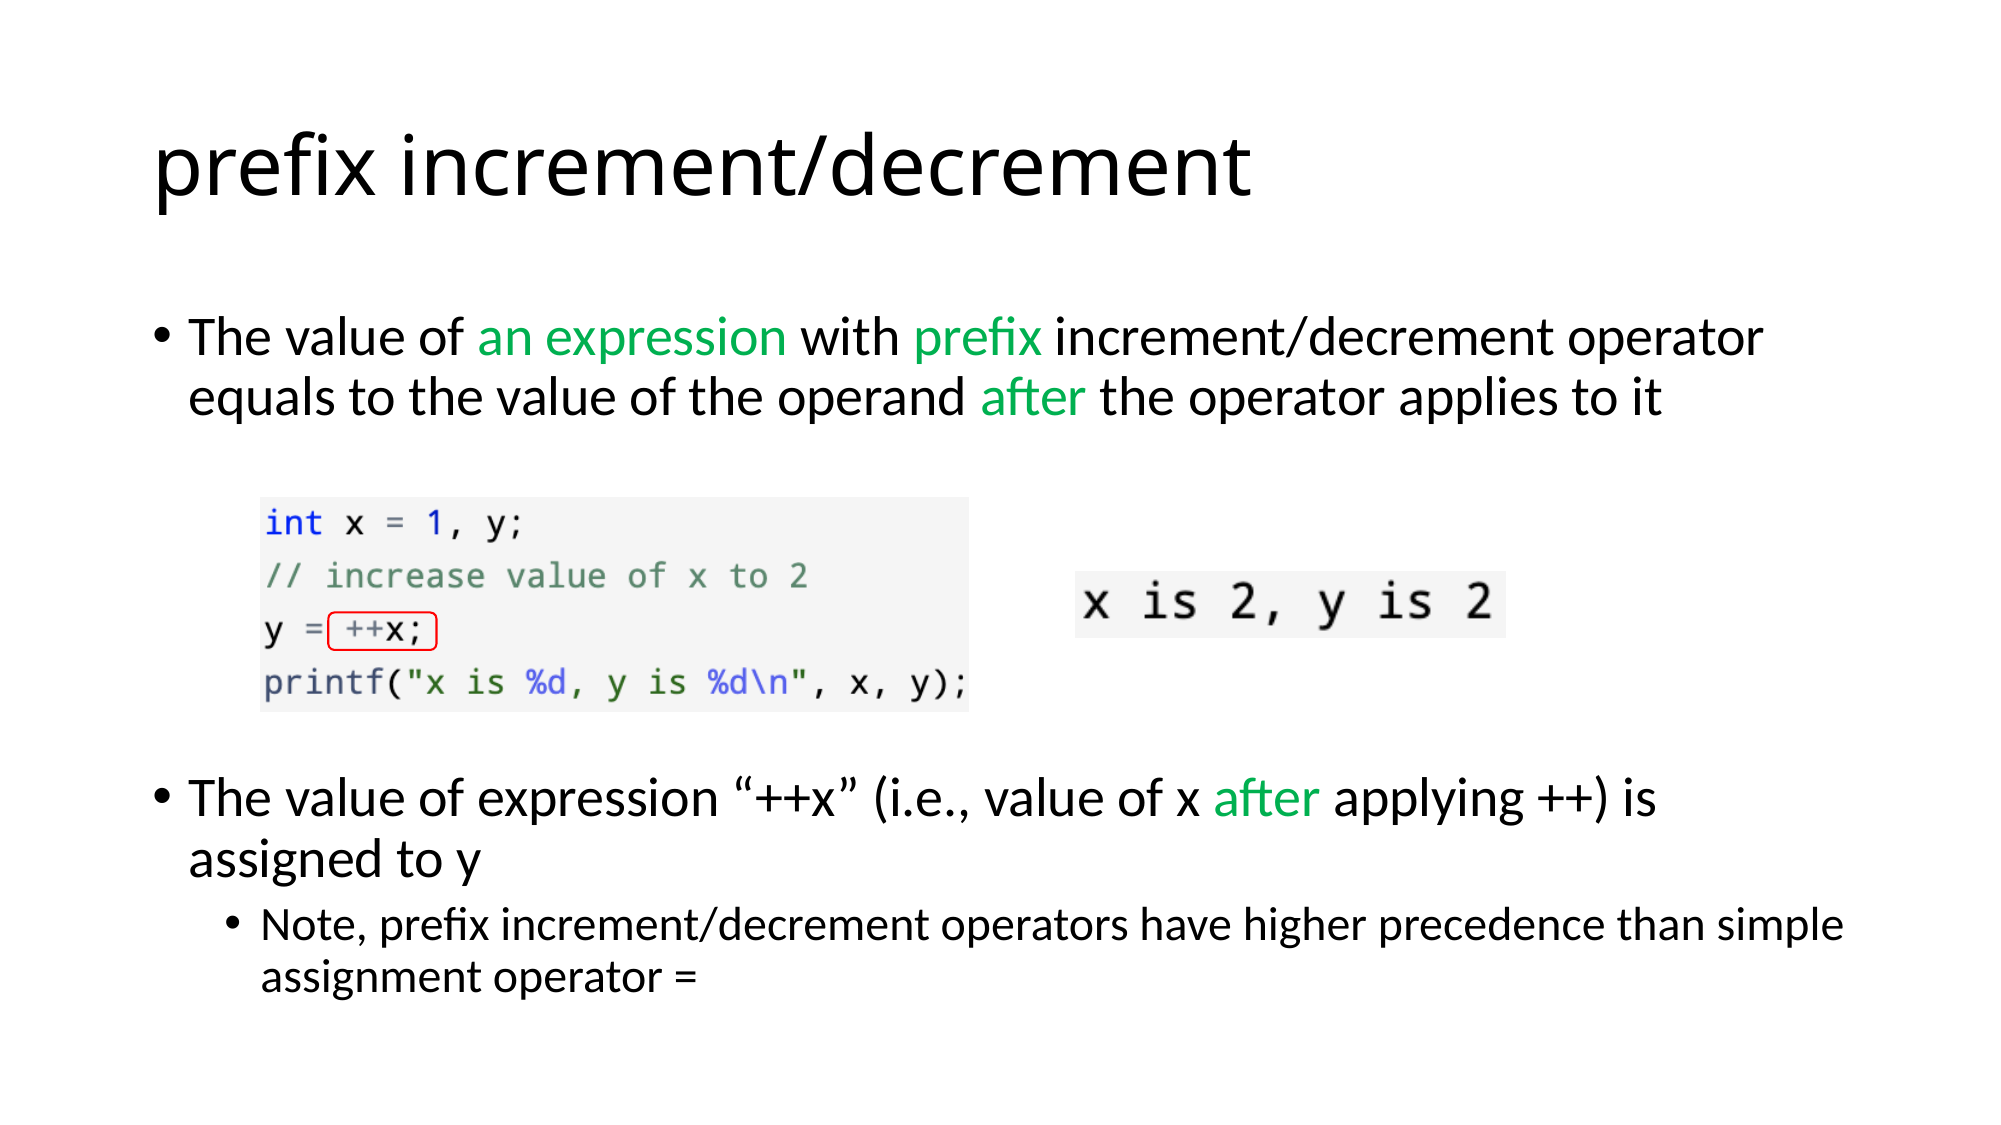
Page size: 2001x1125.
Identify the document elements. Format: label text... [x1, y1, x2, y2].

title prefix increment/decrement [137, 59, 1863, 278]
picture [259, 497, 969, 712]
picture [1075, 571, 1506, 638]
list The value of an expression with prefix increment/decrement operator equals to the value of the operand after the operator applies to it The value of expression “++x” (i.e., value of x after applying ++) is assigned to y Note, prefix increment/decrement operators have higher precedence than simple assignment operator = [137, 299, 1863, 1014]
